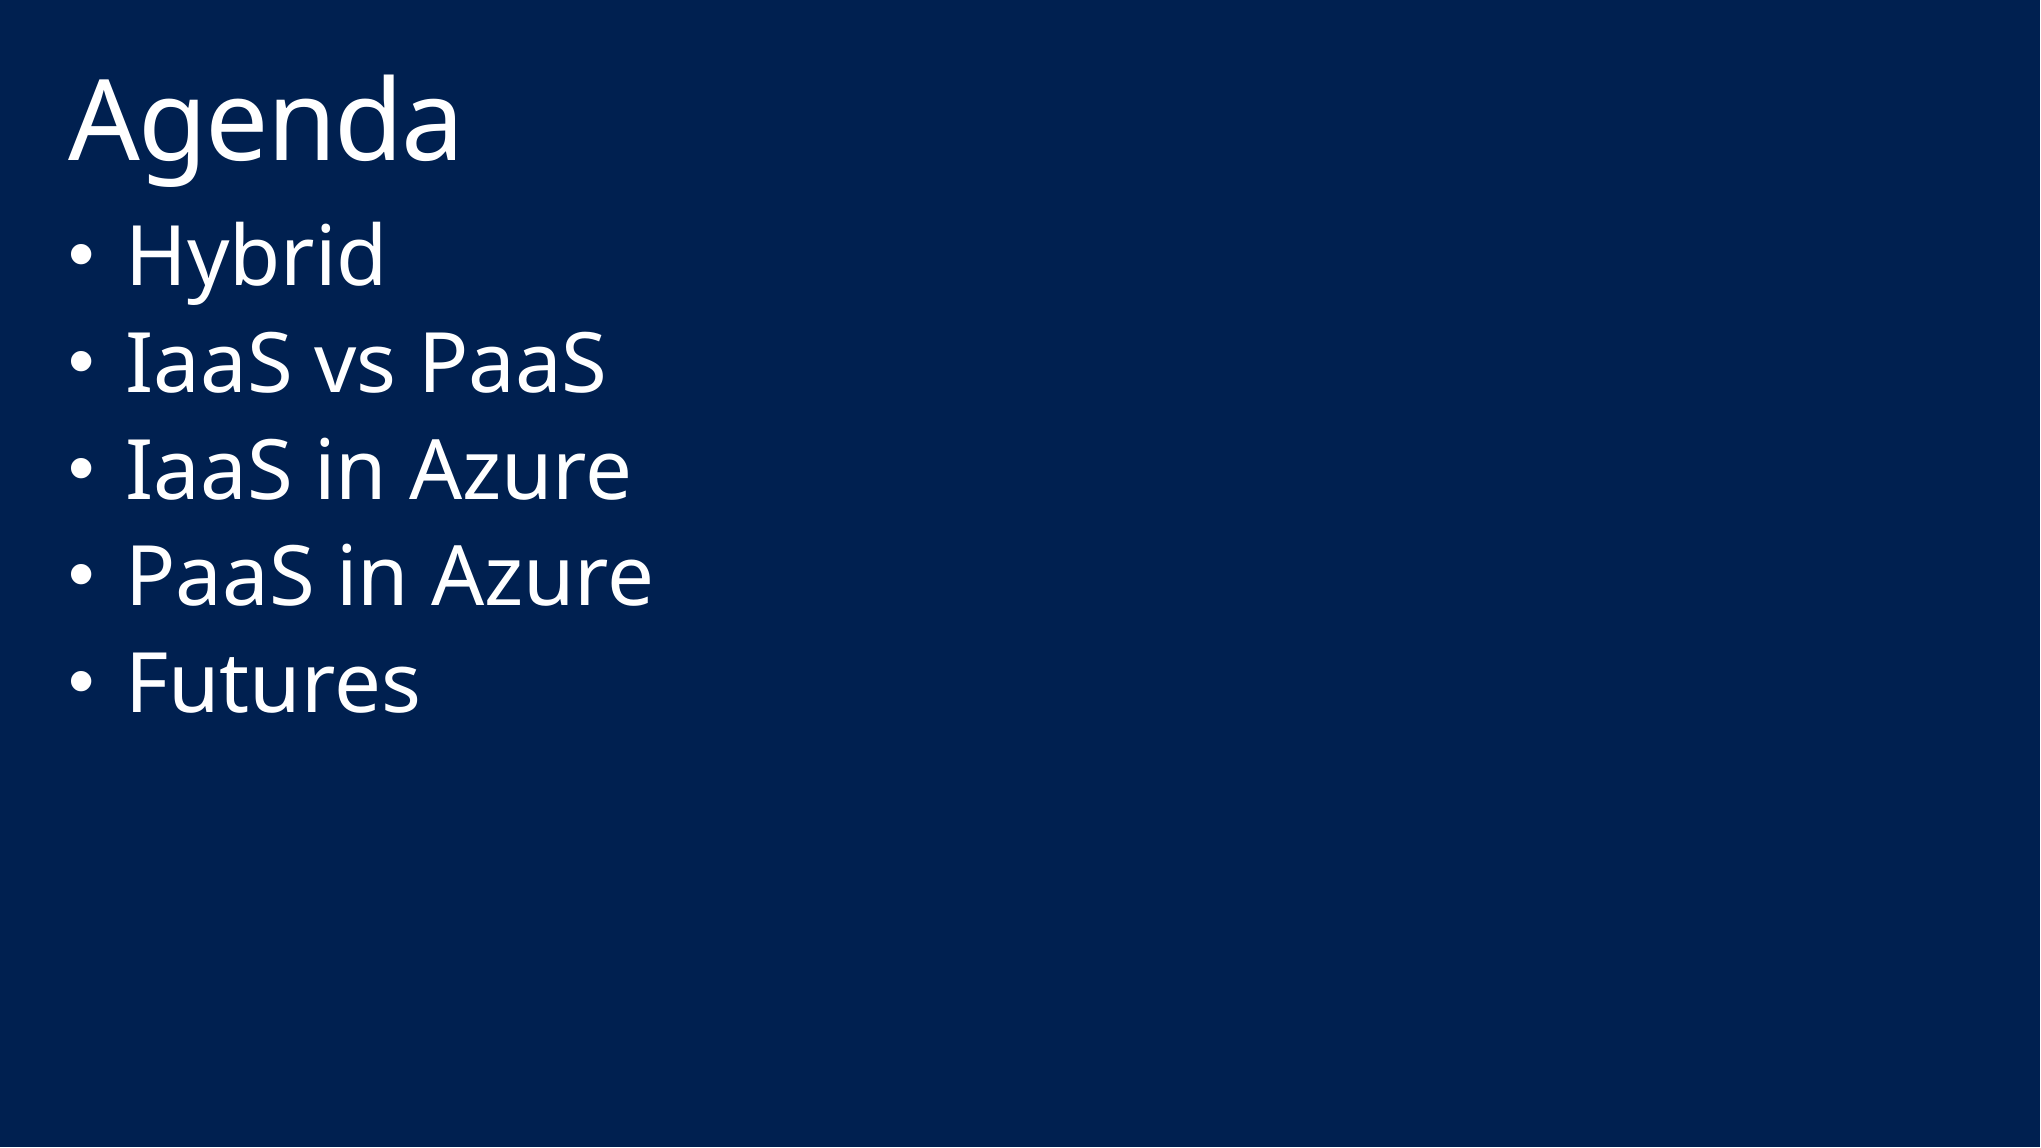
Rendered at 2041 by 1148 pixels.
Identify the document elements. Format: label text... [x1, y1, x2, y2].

list Hybrid IaaS vs PaaS IaaS in Azure PaaS in Azure Futures [45, 199, 1996, 765]
title Agenda [45, 48, 1996, 199]
